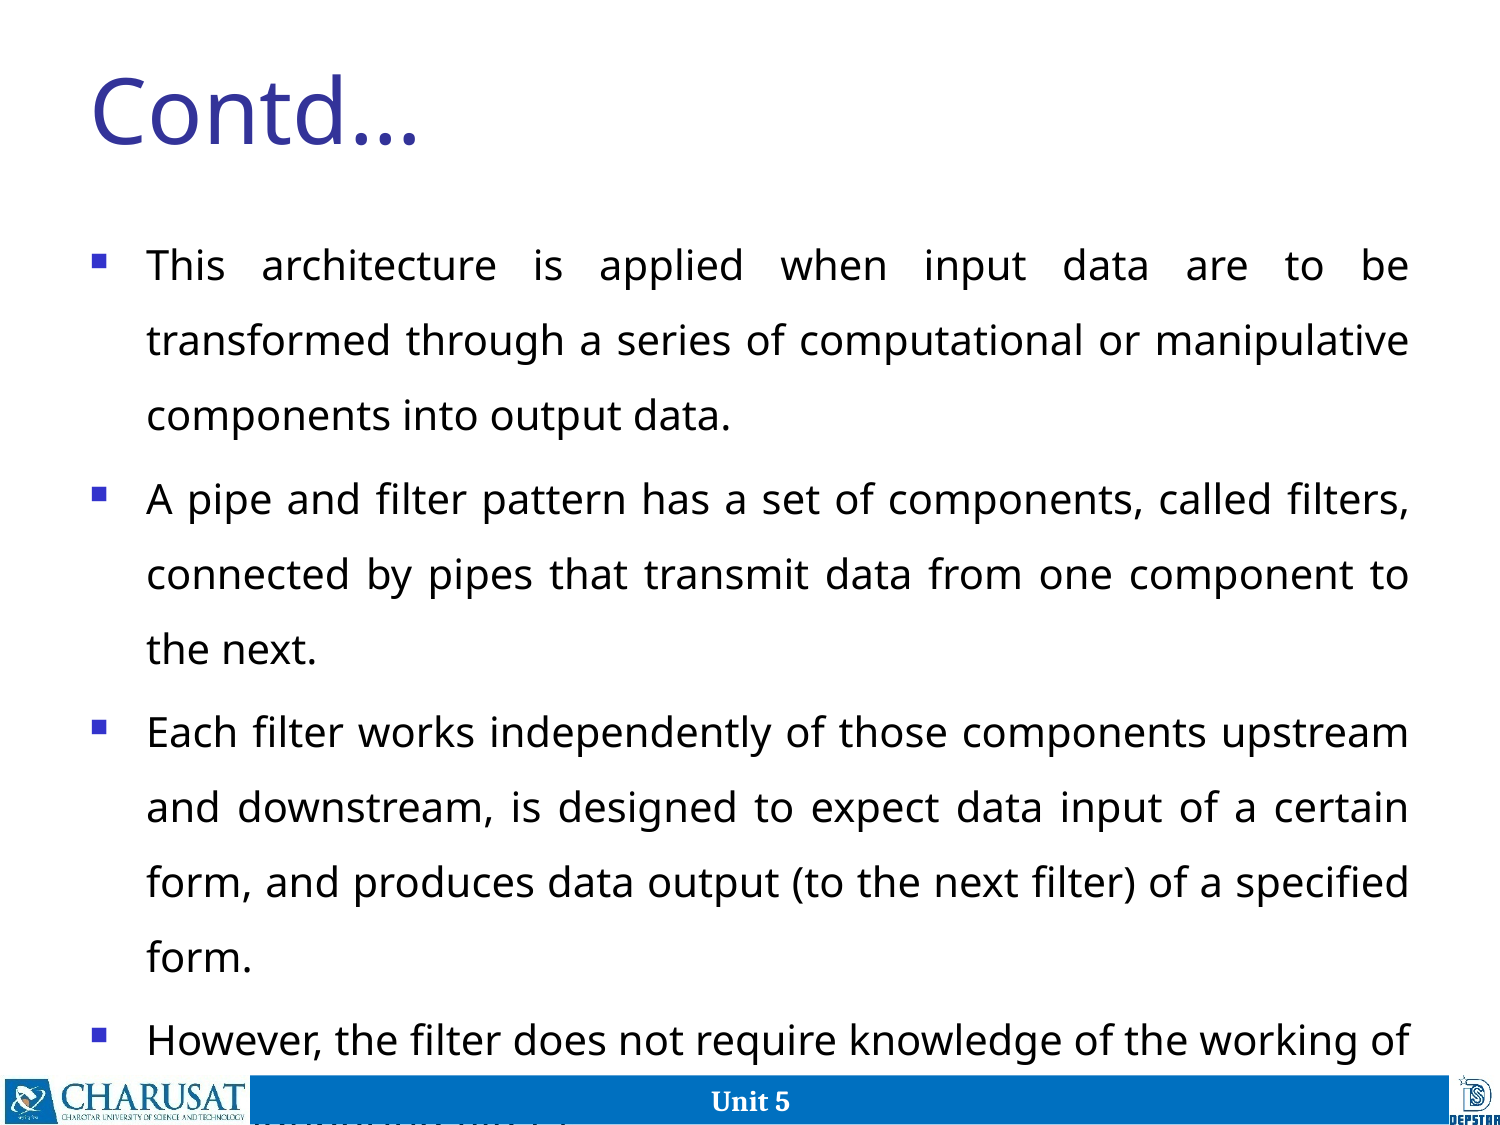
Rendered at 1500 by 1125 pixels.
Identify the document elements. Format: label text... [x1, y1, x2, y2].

picture [1449, 1074, 1500, 1125]
text_box Unit 5 [251, 1075, 1447, 1125]
title Contd… [75, 45, 1425, 206]
picture [0, 1075, 250, 1125]
list This architecture is applied when input data are to be transformed through a series of computational or manipulative components into output data. A pipe and ﬁlter pattern has a set of components, called ﬁlters, connected by pipes that transmit data from one component to the next. Each ﬁlter works independently of those components upstream and downstream, is designed to expect data input of a certain form, and produces data output (to the next ﬁlter) of a speciﬁed form. However, the ﬁlter does not require knowledge of the working of its neighboring ﬁlters. [75, 206, 1425, 950]
